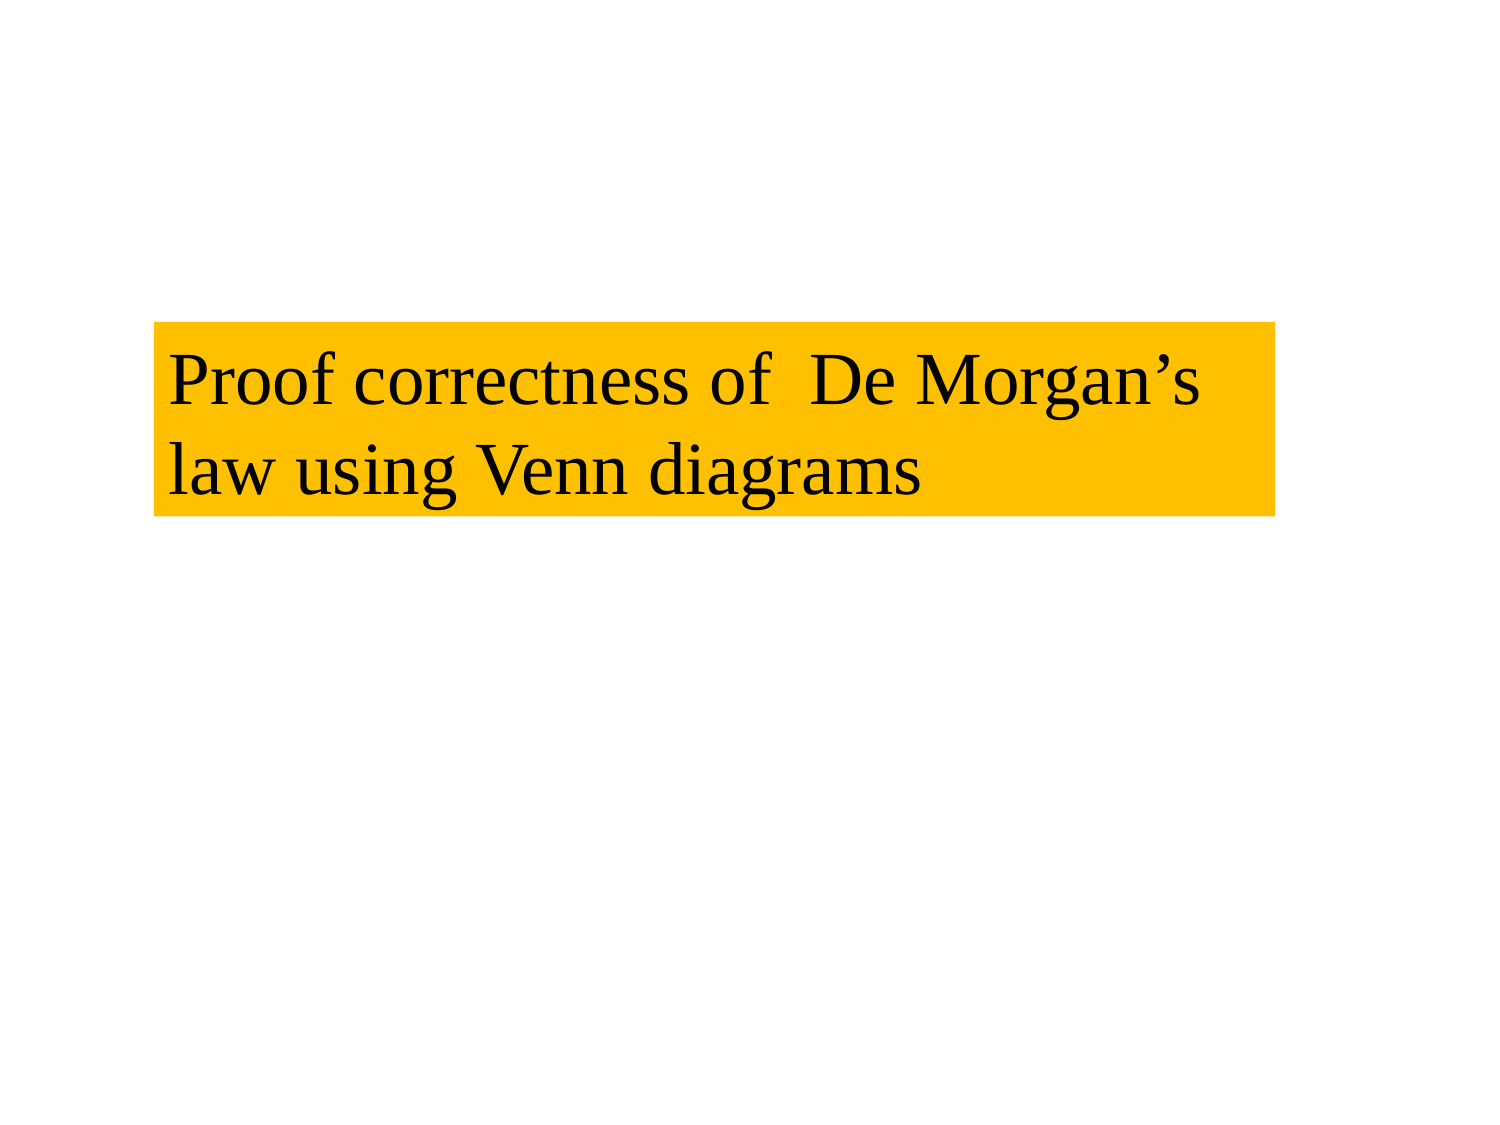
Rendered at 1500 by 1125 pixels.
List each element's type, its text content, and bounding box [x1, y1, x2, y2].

text_box Proof correctness of De Morgan’s law using Venn diagrams [153, 321, 1276, 517]
